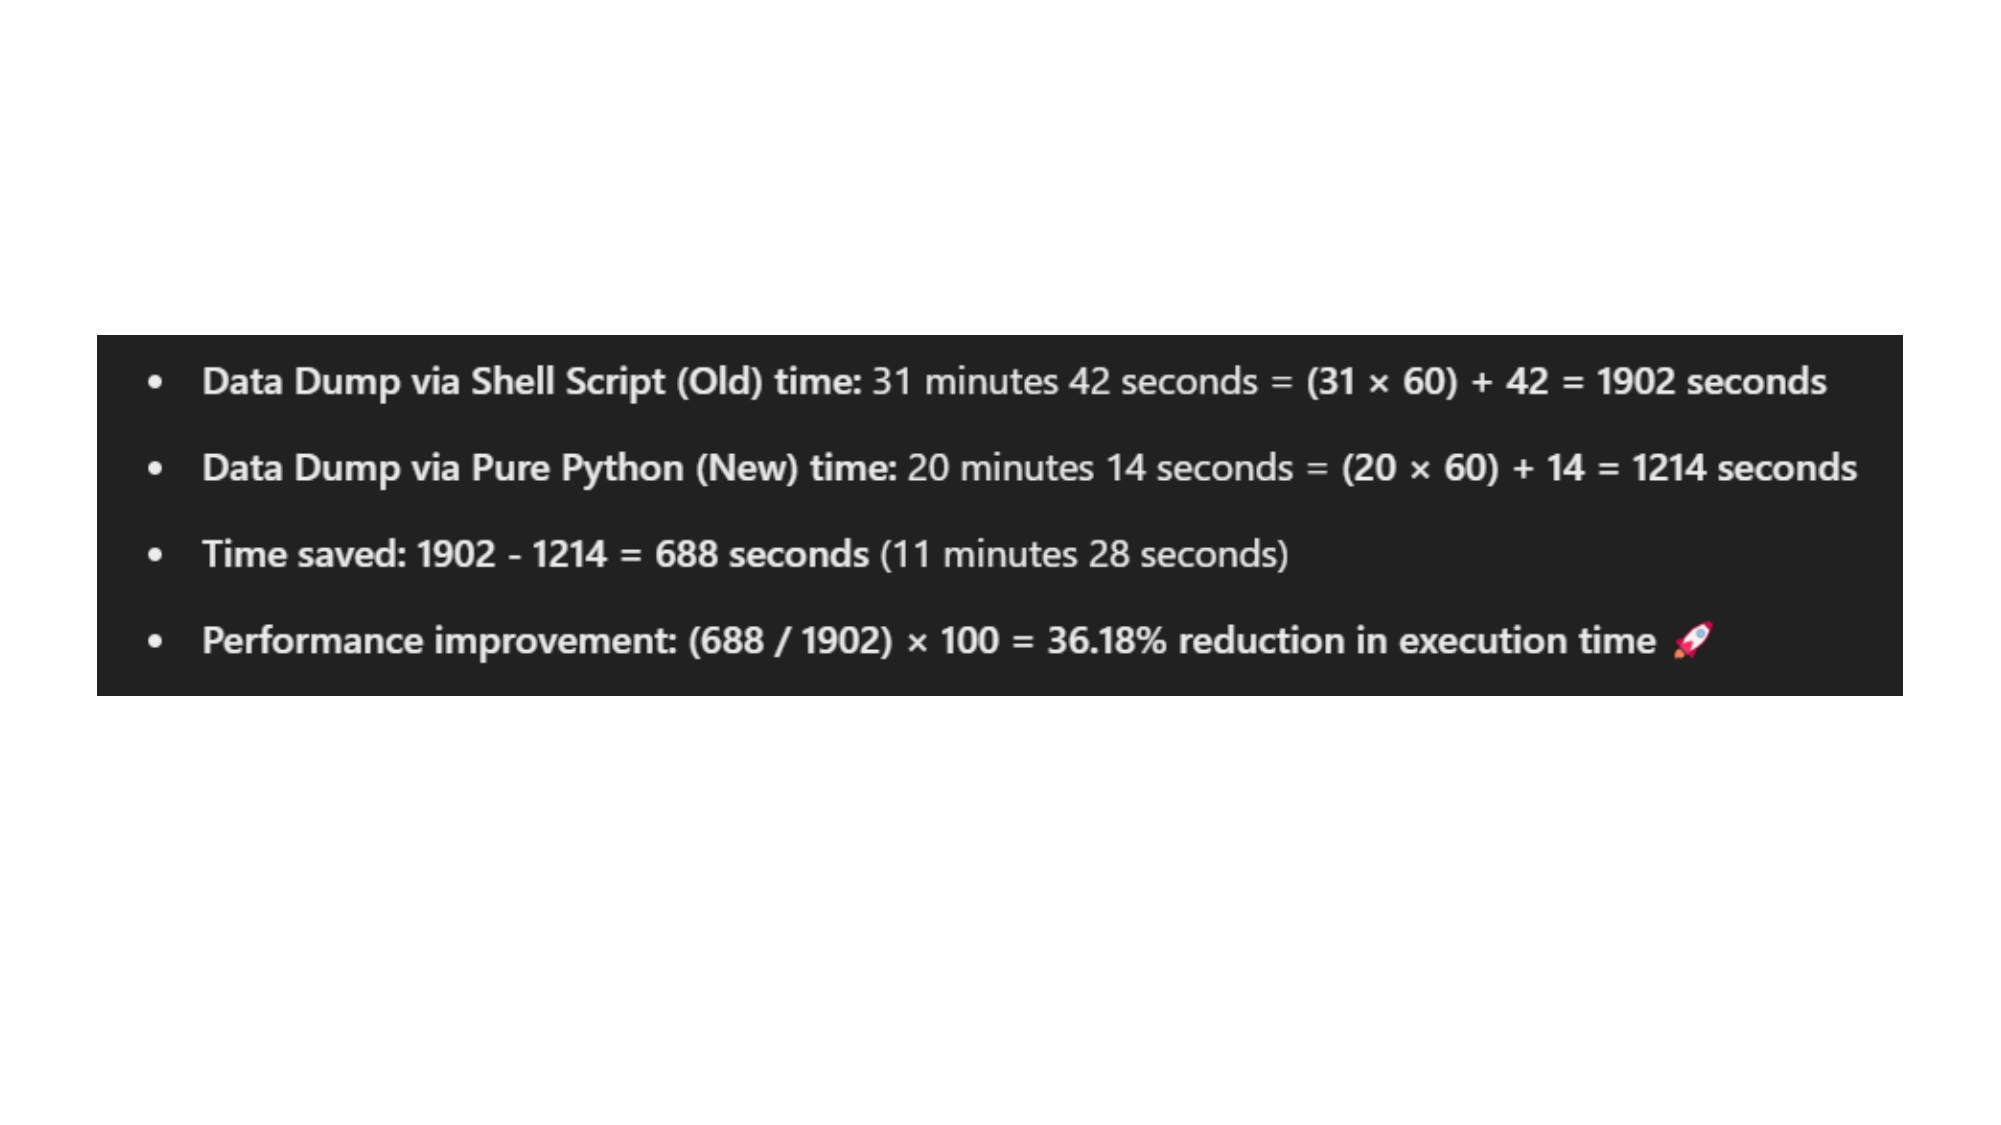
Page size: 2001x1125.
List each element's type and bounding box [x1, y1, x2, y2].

picture [97, 335, 1903, 696]
